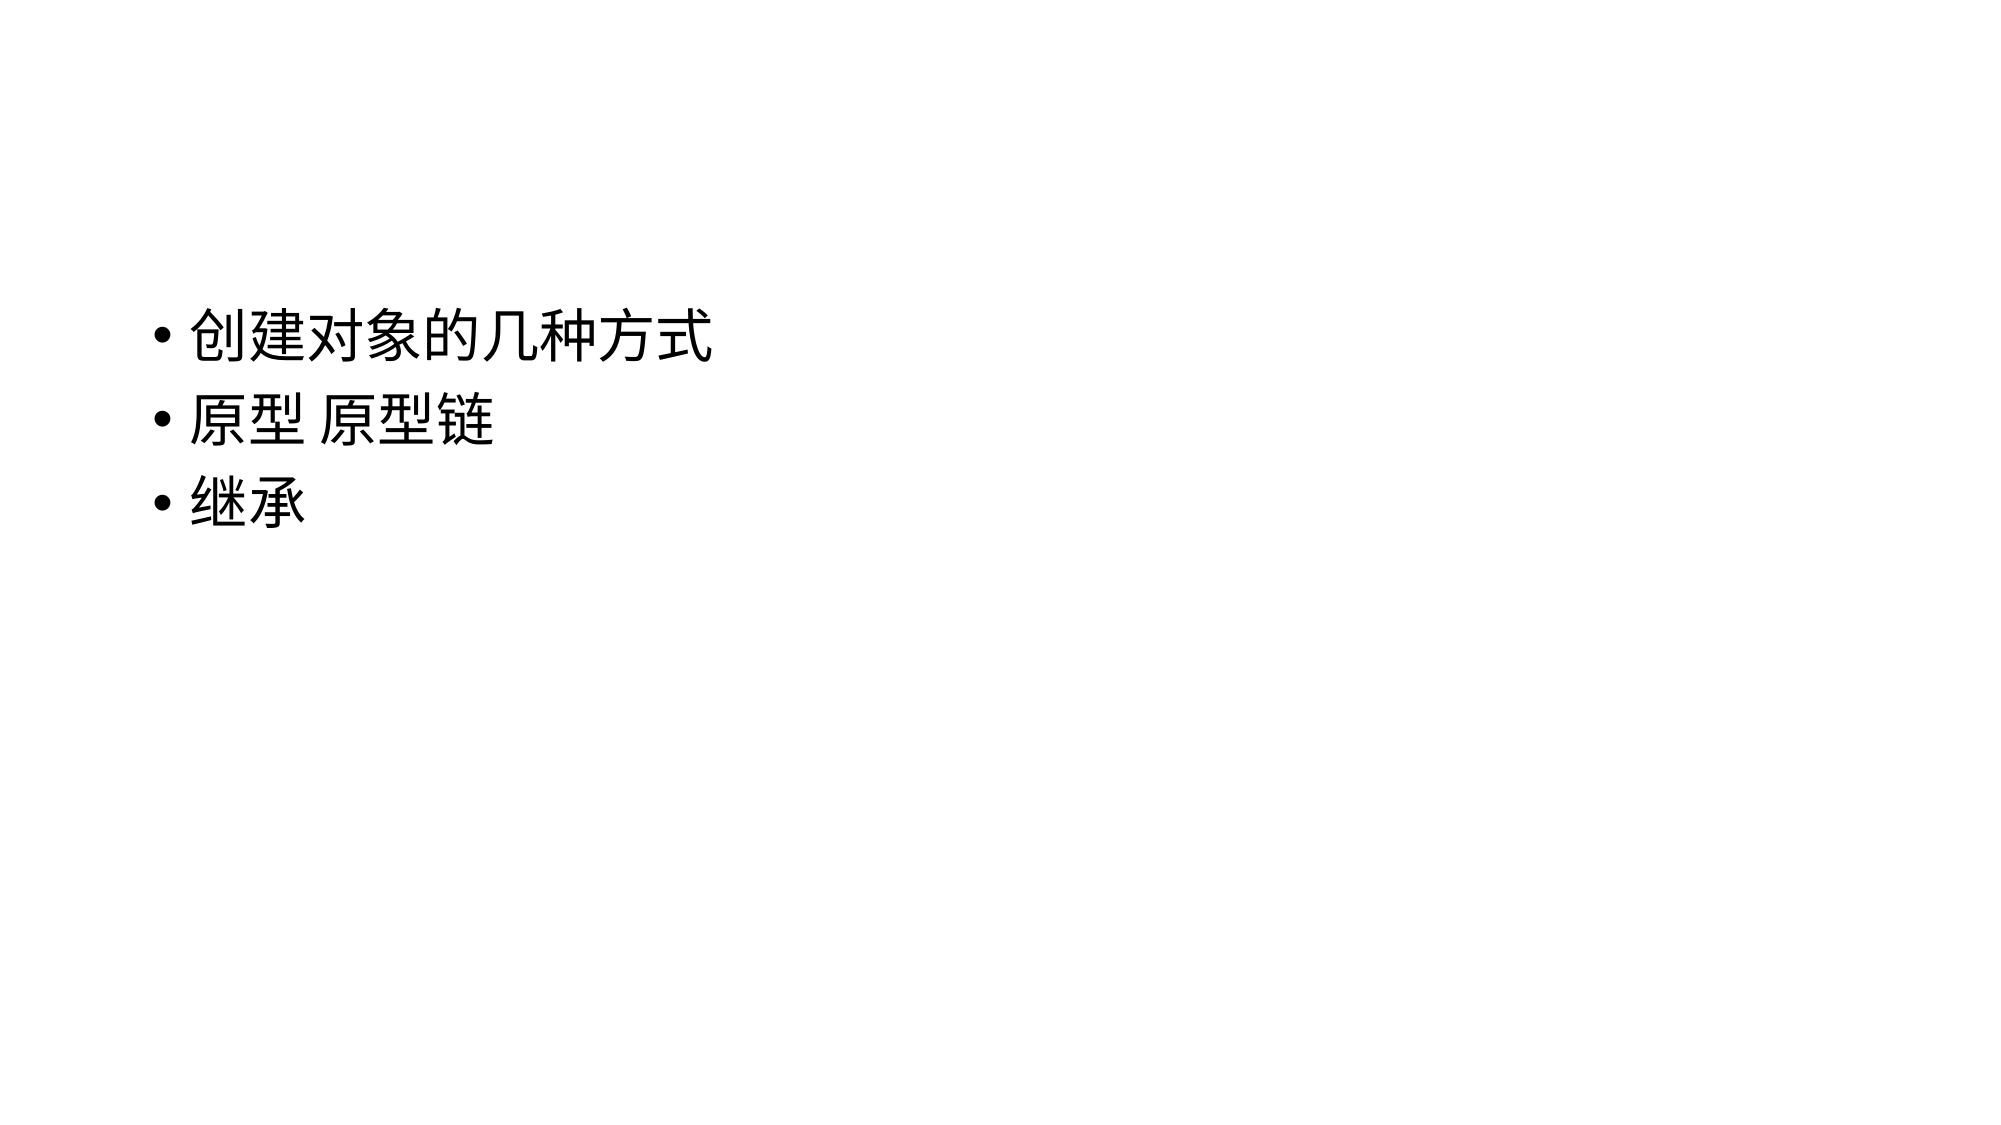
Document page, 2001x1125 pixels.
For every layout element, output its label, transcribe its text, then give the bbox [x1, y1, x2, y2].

list 创建对象的几种方式 原型 原型链 继承 [137, 299, 1863, 1014]
